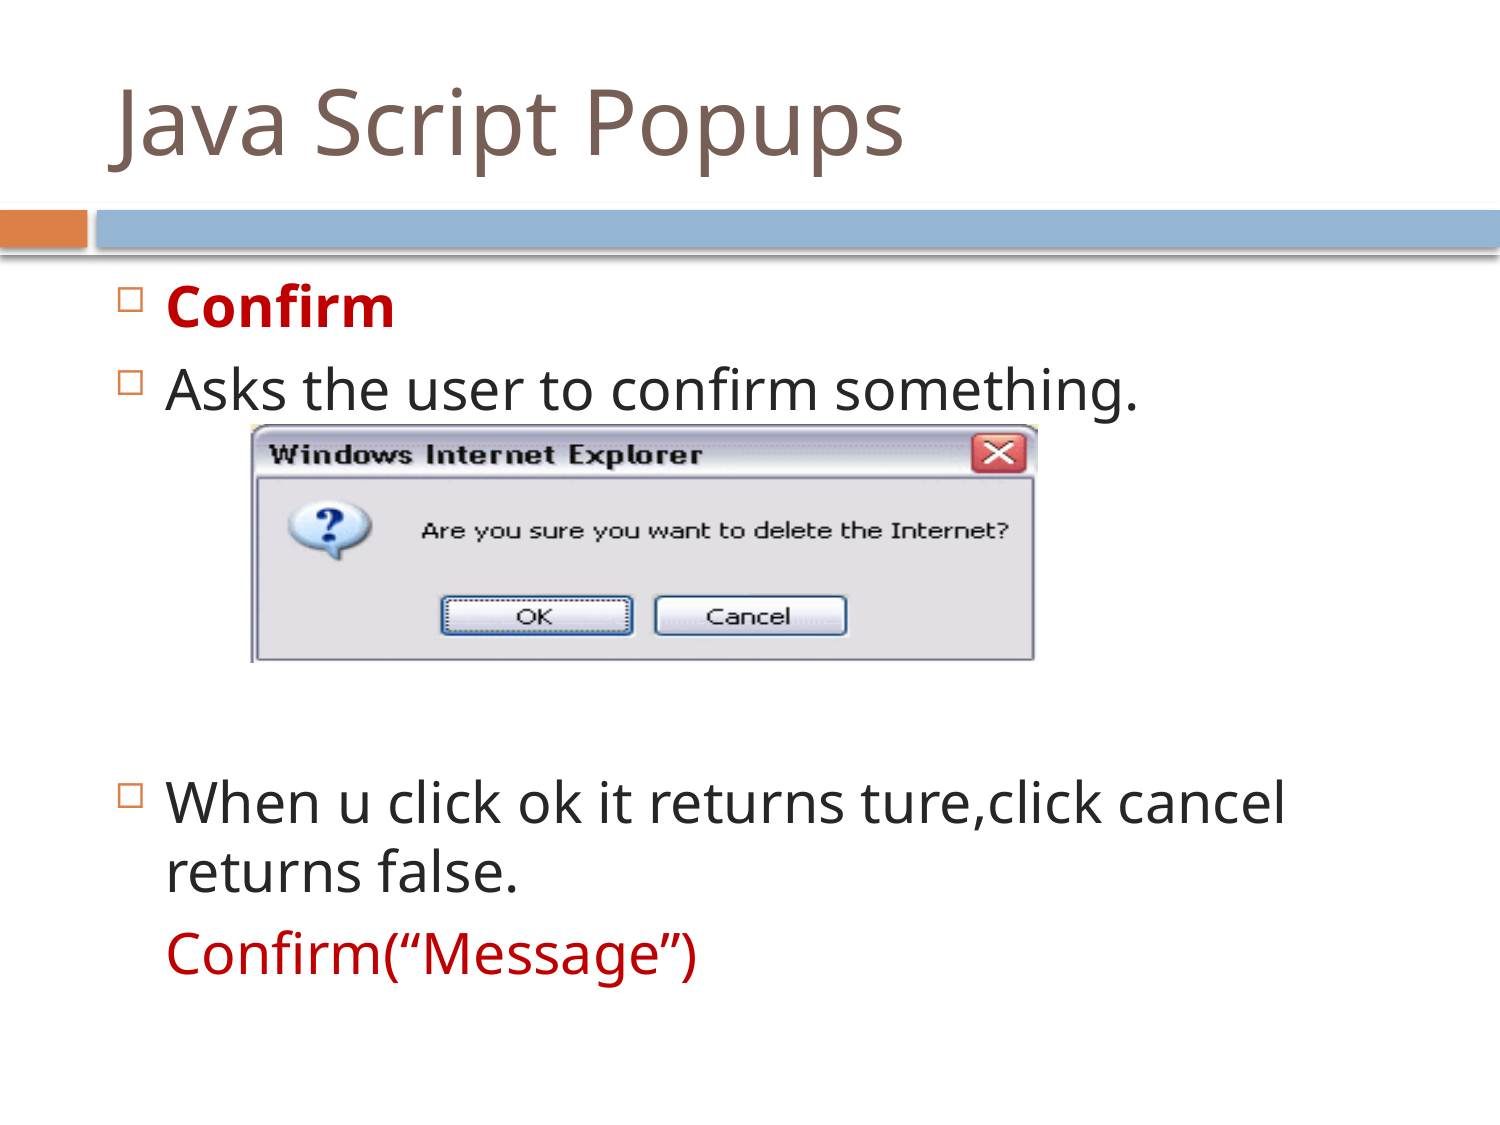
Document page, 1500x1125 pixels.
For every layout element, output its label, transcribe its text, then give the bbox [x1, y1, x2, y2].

title Java Script Popups [100, 37, 1438, 200]
picture [249, 424, 1038, 663]
list Confirm Asks the user to confirm something. When u click ok it returns ture,click cancel returns false. Confirm(“Message”) [100, 262, 1438, 1000]
